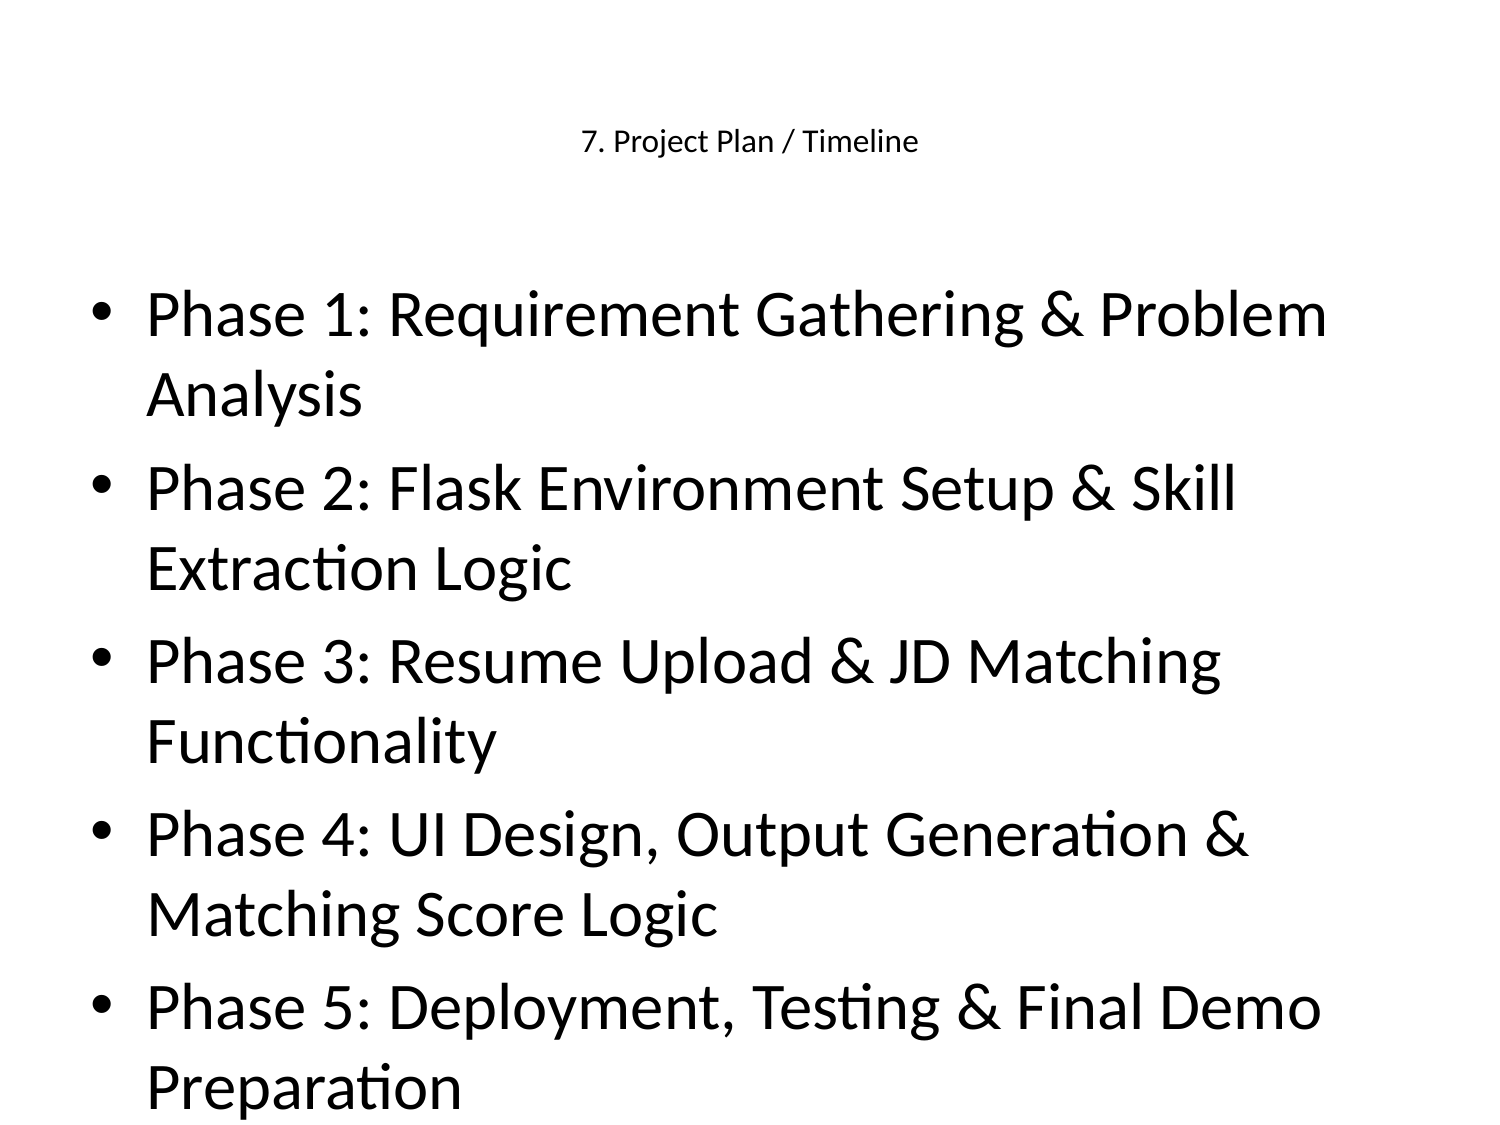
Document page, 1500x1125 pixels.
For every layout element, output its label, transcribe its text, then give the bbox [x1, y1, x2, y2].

title 7. Project Plan / Timeline [75, 45, 1425, 233]
list Phase 1: Requirement Gathering & Problem Analysis Phase 2: Flask Environment Setup & Skill Extraction Logic Phase 3: Resume Upload & JD Matching Functionality Phase 4: UI Design, Output Generation & Matching Score Logic Phase 5: Deployment, Testing & Final Demo Preparation [75, 262, 1425, 1005]
